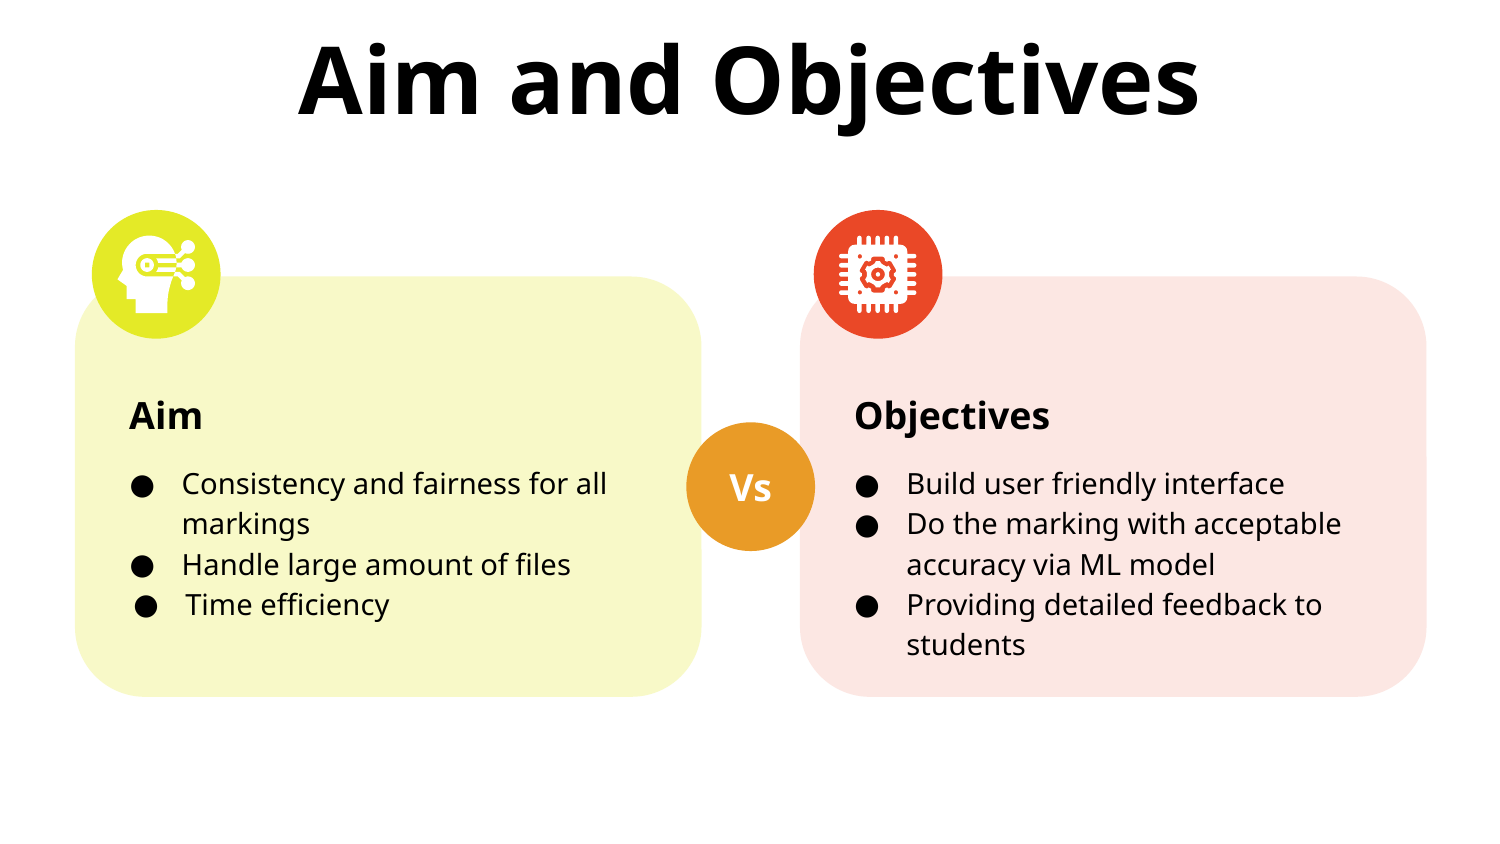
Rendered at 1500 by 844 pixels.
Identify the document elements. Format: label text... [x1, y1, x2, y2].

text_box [117, 235, 196, 314]
text_box [74, 276, 702, 688]
text_box [813, 209, 943, 339]
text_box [838, 235, 917, 314]
text_box Vs [686, 422, 816, 552]
text_box [799, 276, 1427, 688]
title Aim and Objectives [75, 23, 1425, 131]
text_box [838, 386, 1388, 714]
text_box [113, 386, 663, 690]
text_box [91, 209, 221, 339]
